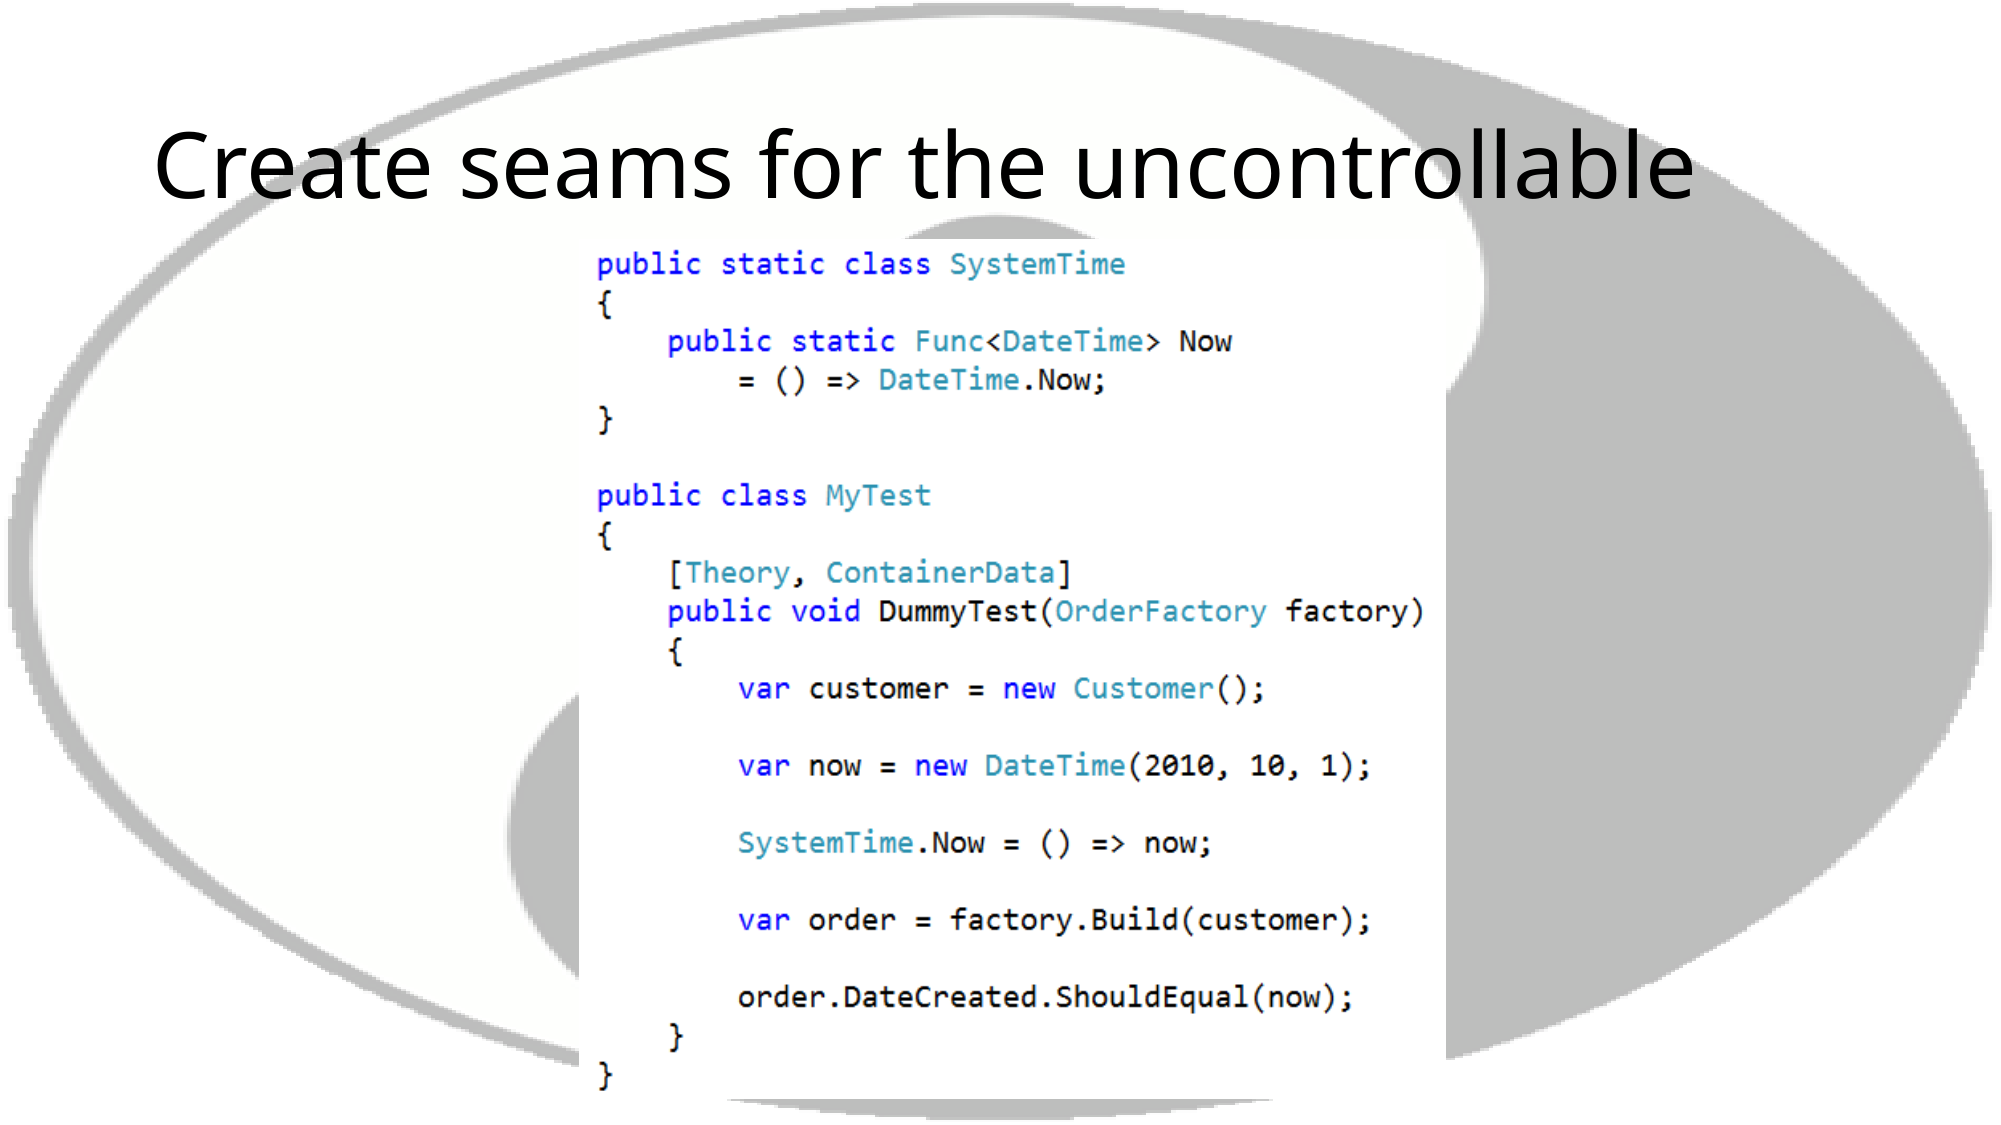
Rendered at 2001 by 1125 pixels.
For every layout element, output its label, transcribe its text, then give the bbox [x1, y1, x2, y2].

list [579, 239, 1446, 1099]
title Create seams for the uncontrollable [137, 59, 1863, 278]
